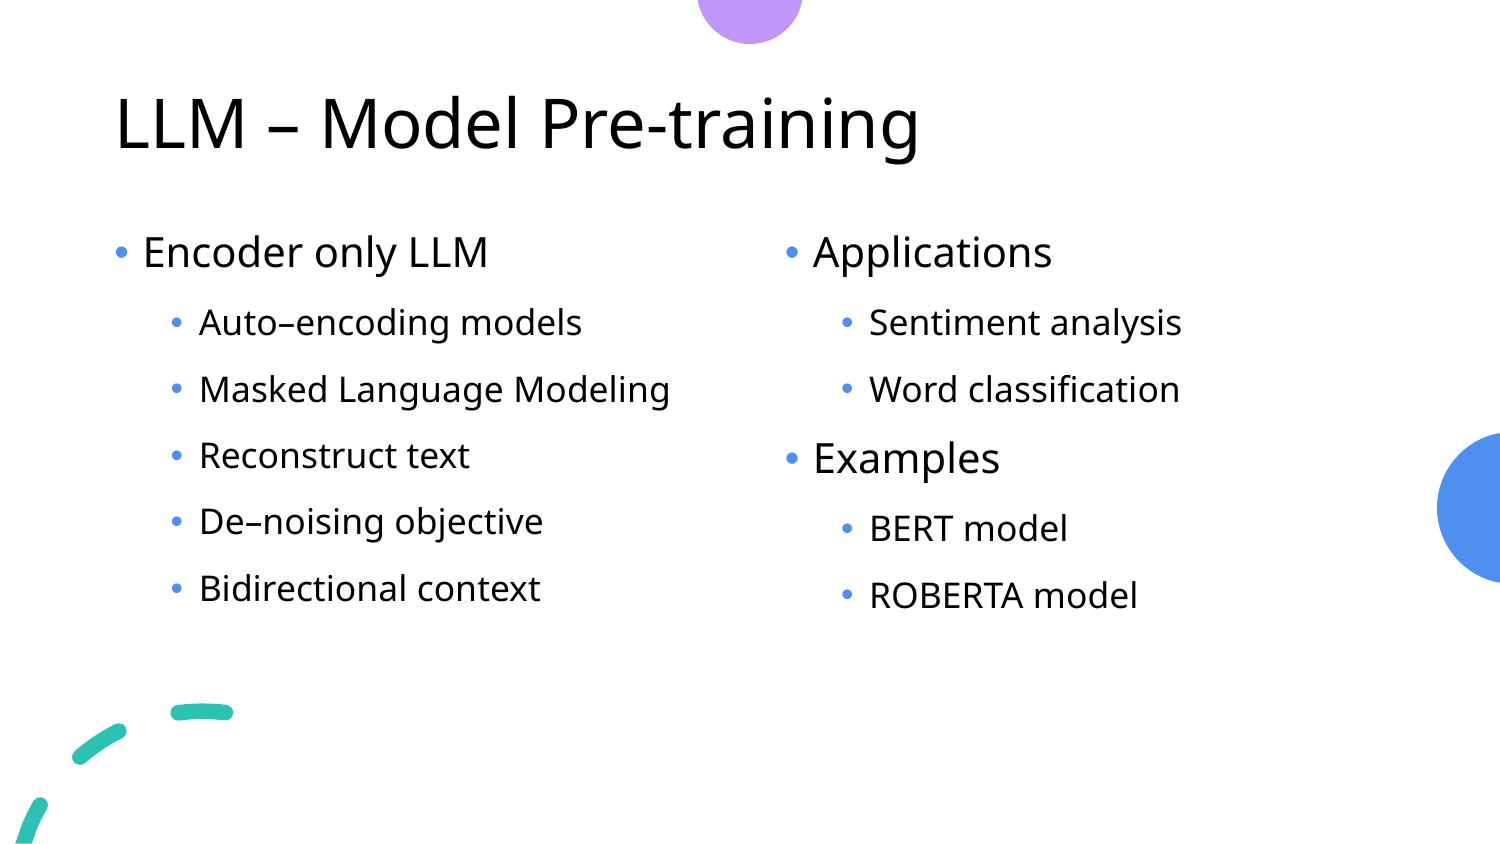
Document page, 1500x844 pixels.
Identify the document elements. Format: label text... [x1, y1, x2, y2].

list Applications Sentiment analysis Word classification Examples BERT model ROBERTA model [773, 226, 1371, 754]
title LLM – Model Pre-training [103, 44, 1397, 208]
list Encoder only LLM Auto–encoding models Masked Language Modeling Reconstruct text De–noising objective Bidirectional context [103, 226, 700, 754]
